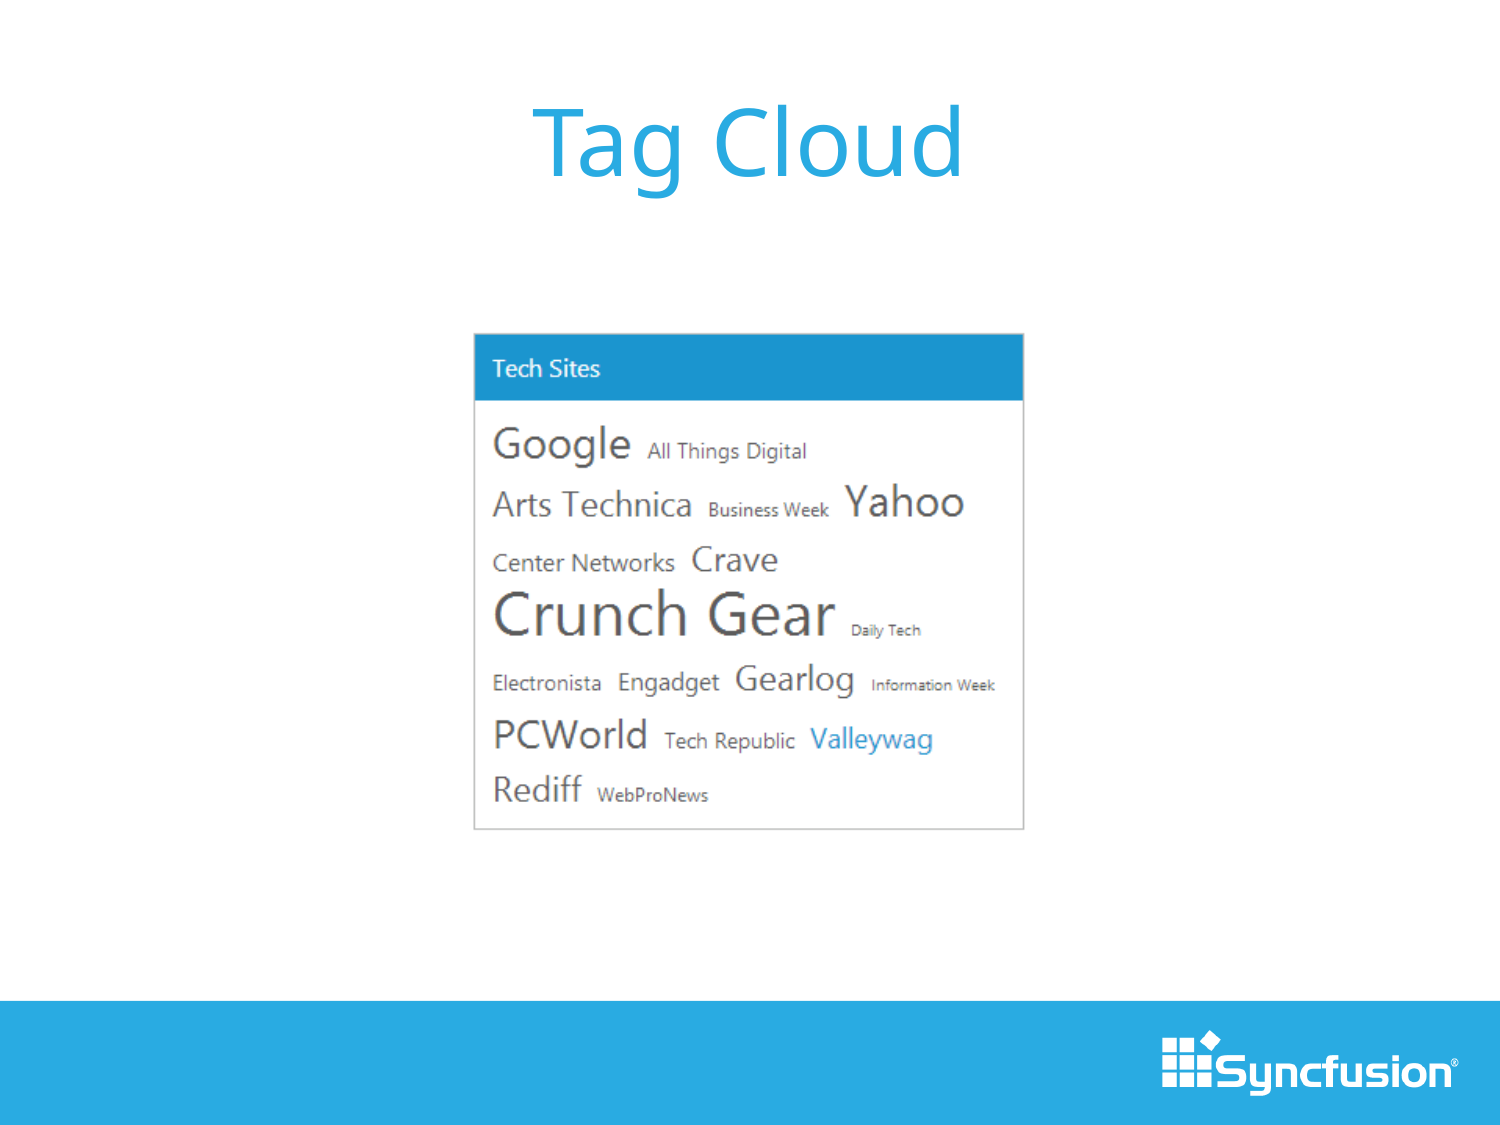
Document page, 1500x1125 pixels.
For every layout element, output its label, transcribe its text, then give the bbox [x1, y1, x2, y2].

title Tag Cloud [75, 45, 1425, 233]
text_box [0, 1000, 1500, 1125]
picture [466, 324, 1034, 838]
